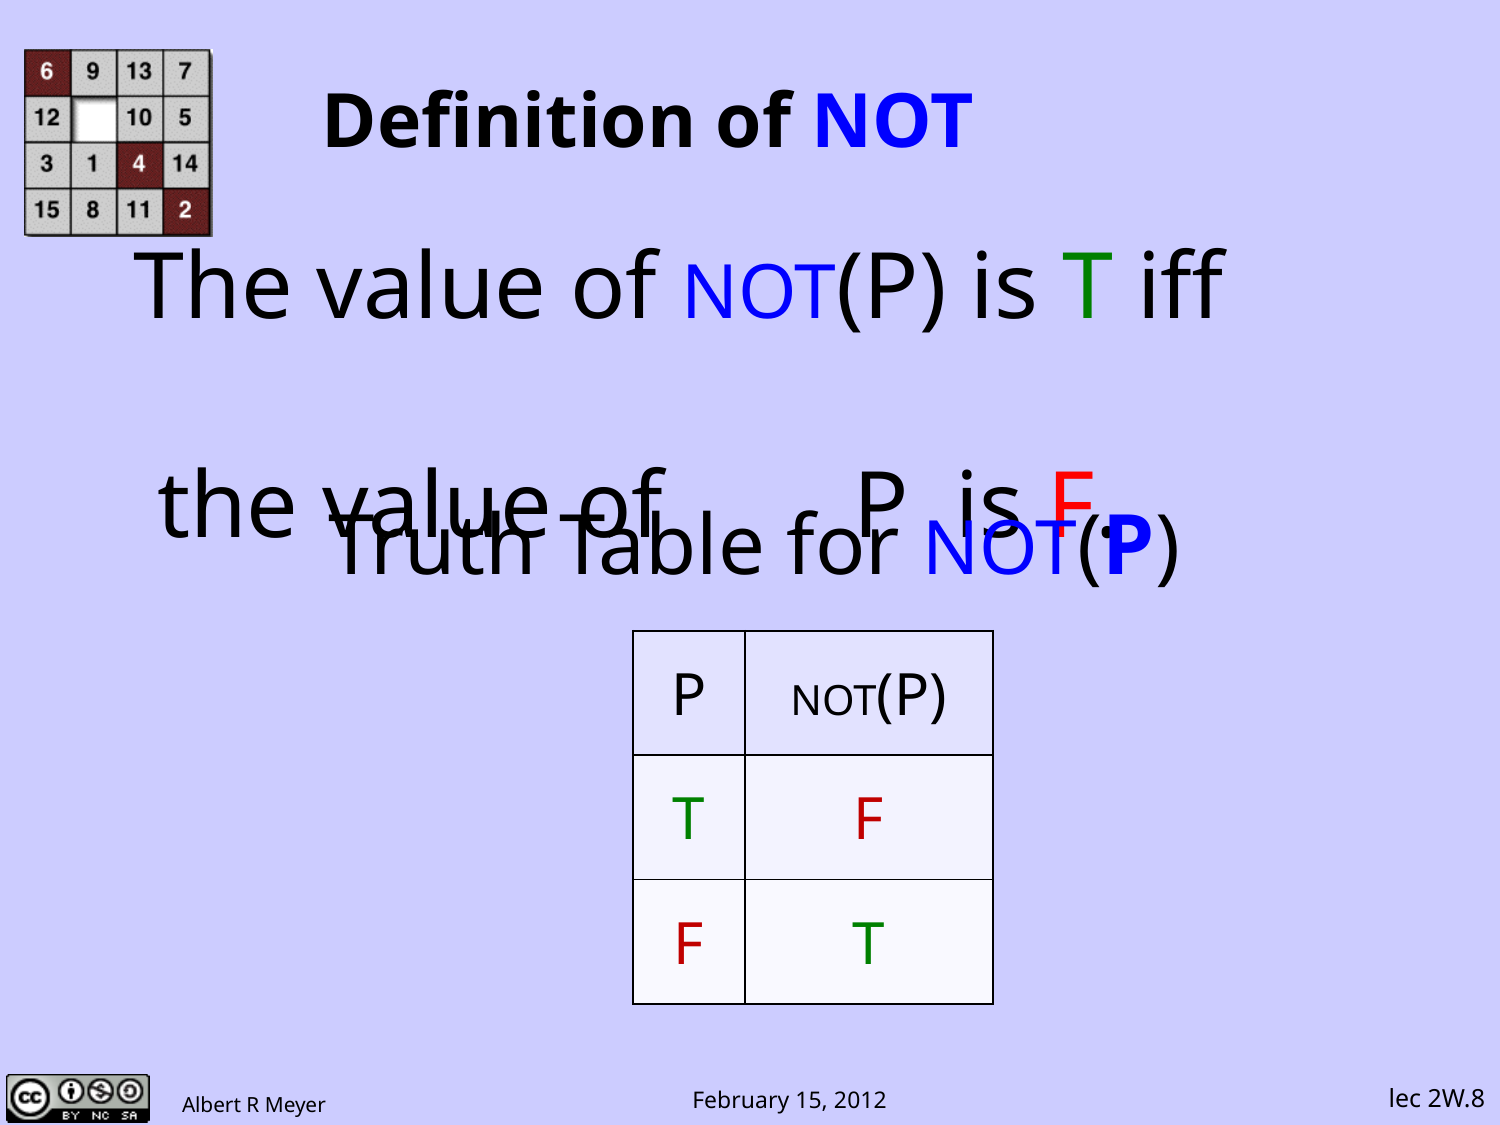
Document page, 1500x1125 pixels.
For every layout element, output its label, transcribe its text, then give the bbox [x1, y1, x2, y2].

table_cell F [634, 880, 744, 1003]
table_header NOT(P) [746, 632, 992, 754]
picture [6, 1074, 150, 1123]
title Definition of NOT [306, 33, 1194, 201]
picture [24, 49, 213, 237]
text_box The value of NOT(P) is T iff the value of P is F. [118, 219, 1382, 564]
slide_number lec 2W.8 [1364, 1074, 1500, 1121]
table_cell F [746, 756, 992, 879]
table_cell T [746, 880, 992, 1003]
table_cell T [634, 756, 744, 879]
table_header P [634, 632, 744, 754]
text_box Truth Table for NOT(P) [313, 483, 1195, 599]
